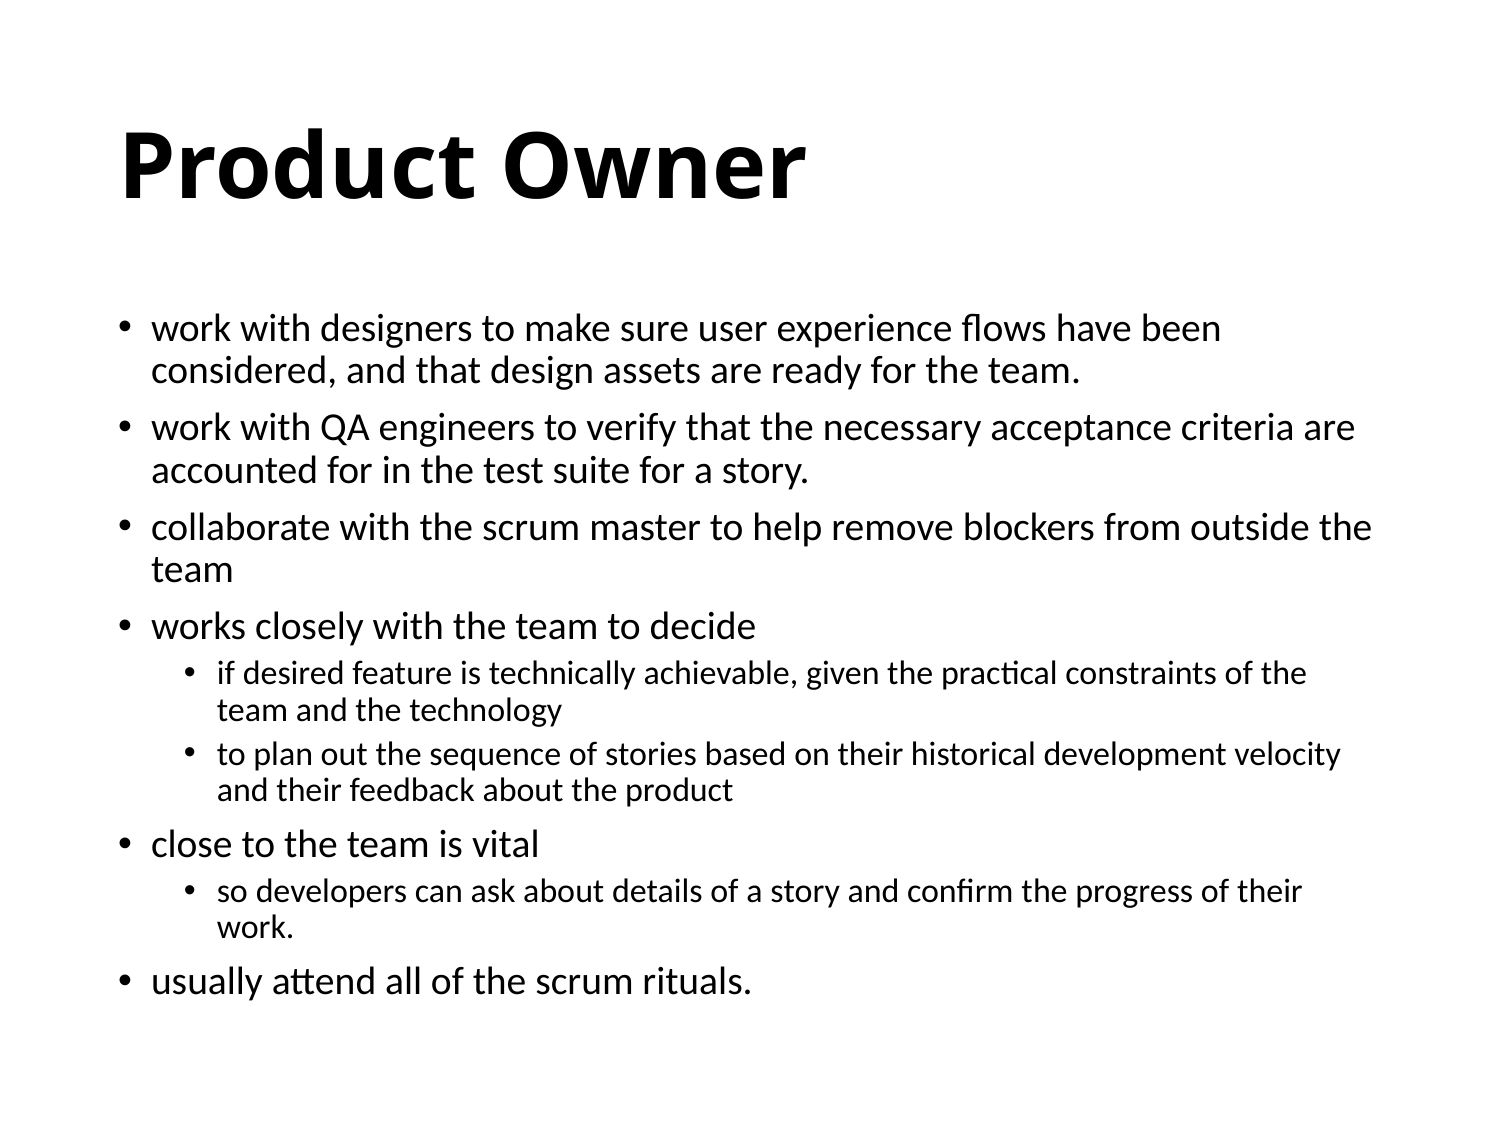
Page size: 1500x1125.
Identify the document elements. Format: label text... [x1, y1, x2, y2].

list work with designers to make sure user experience flows have been considered, and that design assets are ready for the team. work with QA engineers to verify that the necessary acceptance criteria are accounted for in the test suite for a story. collaborate with the scrum master to help remove blockers from outside the team works closely with the team to decide if desired feature is technically achievable, given the practical constraints of the team and the technology to plan out the sequence of stories based on their historical development velocity and their feedback about the product close to the team is vital so developers can ask about details of a story and confirm the progress of their work. usually attend all of the scrum rituals. [103, 299, 1397, 1014]
title Product Owner [103, 59, 1397, 278]
